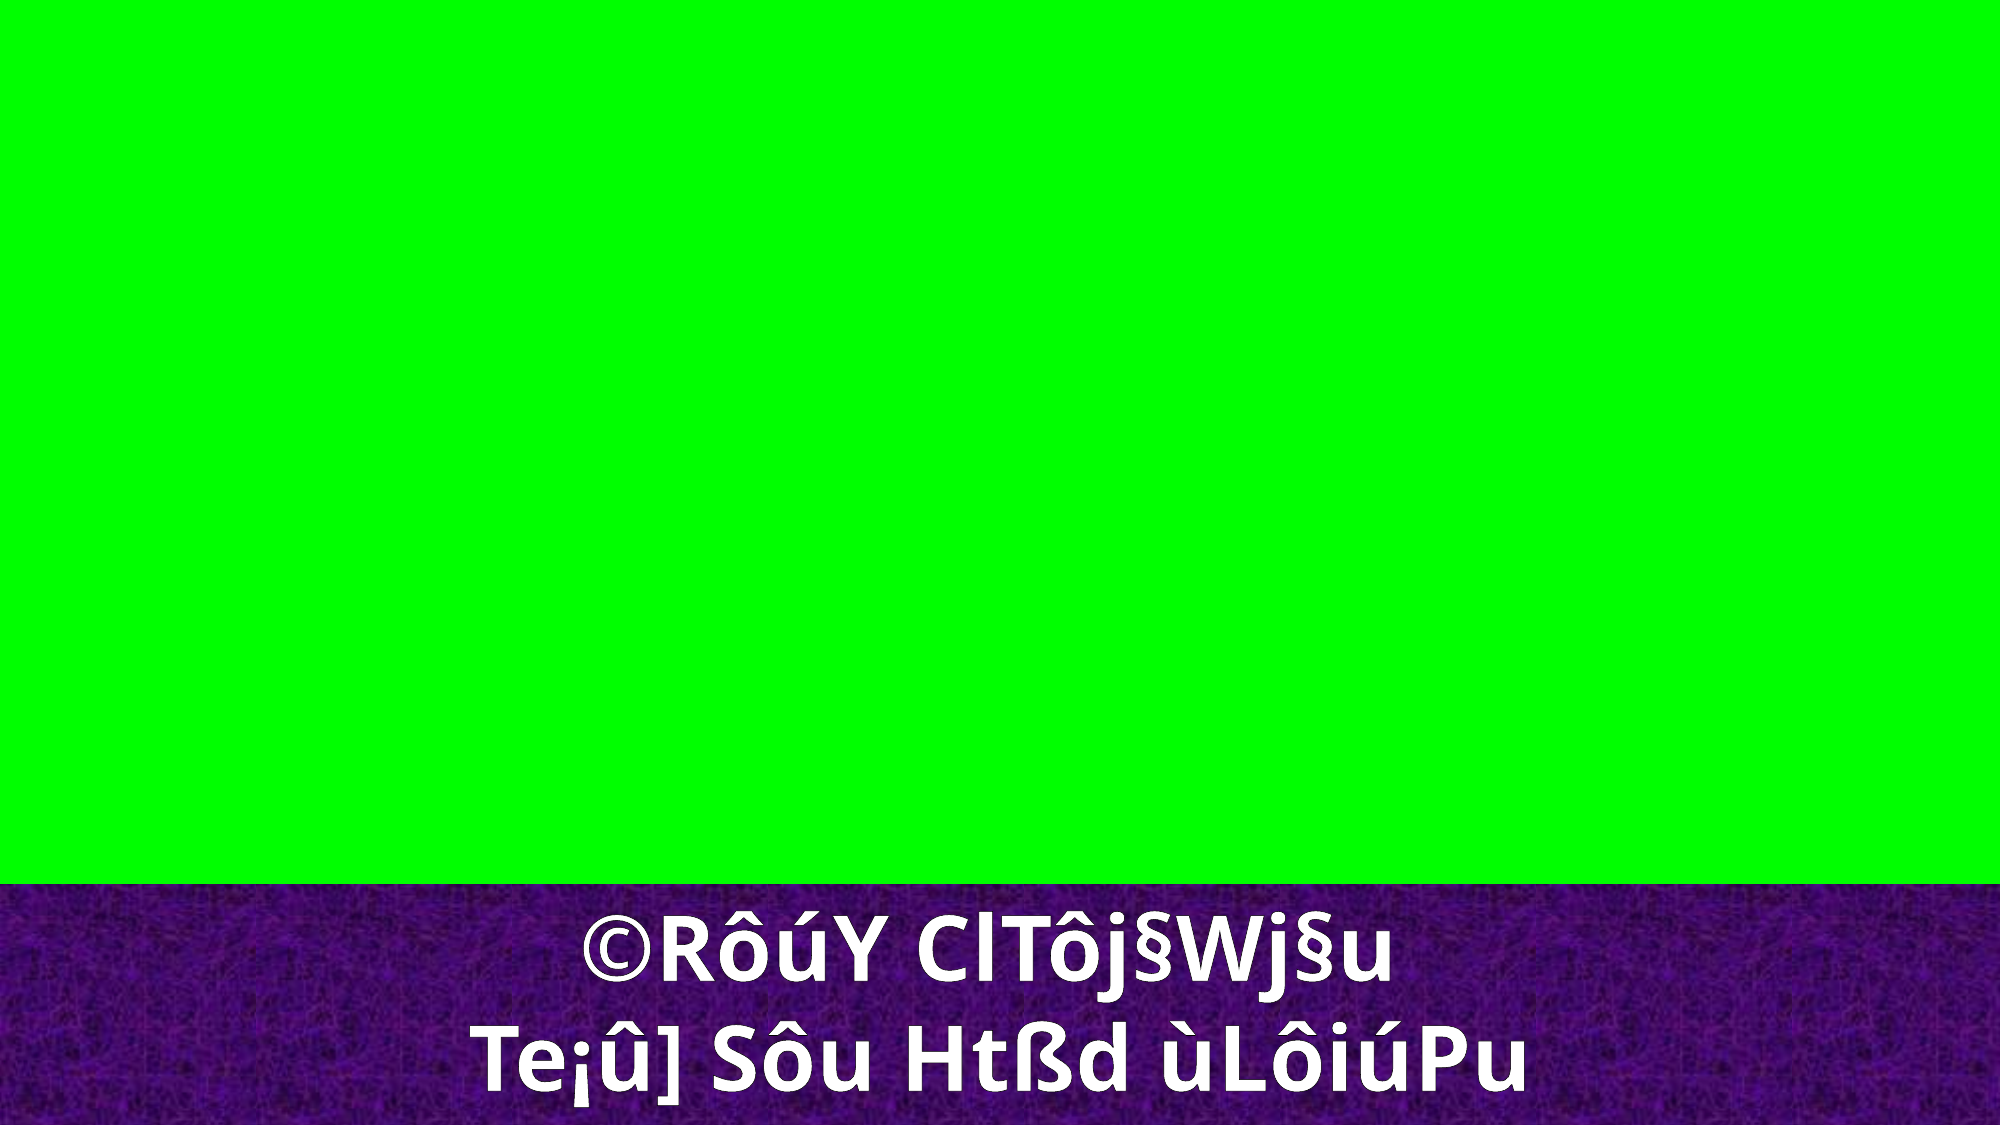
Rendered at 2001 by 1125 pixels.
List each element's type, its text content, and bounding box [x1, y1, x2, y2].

text_box [0, 884, 2000, 1125]
text_box ©RôúY ClTôj§Wj§u Te¡û] Sôu Htßd ùLôiúPu [309, 882, 1691, 1117]
